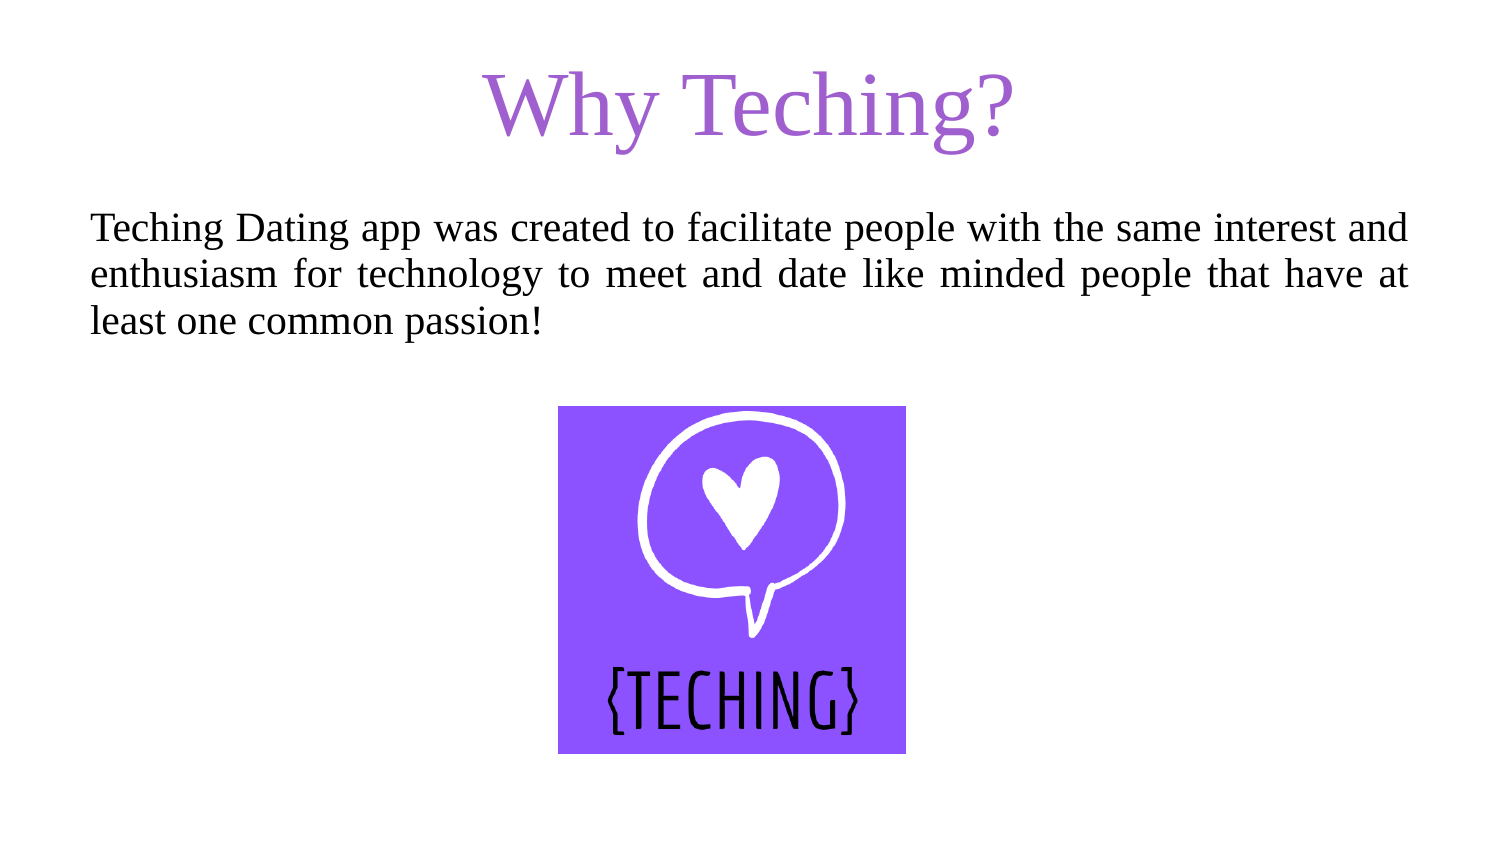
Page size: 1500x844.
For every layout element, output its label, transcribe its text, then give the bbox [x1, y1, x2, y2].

picture [558, 406, 906, 754]
list Teching Dating app was created to facilitate people with the same interest and enthusiasm for technology to meet and date like minded people that have at least one common passion! [75, 196, 1425, 754]
title Why Teching? [75, 33, 1425, 175]
